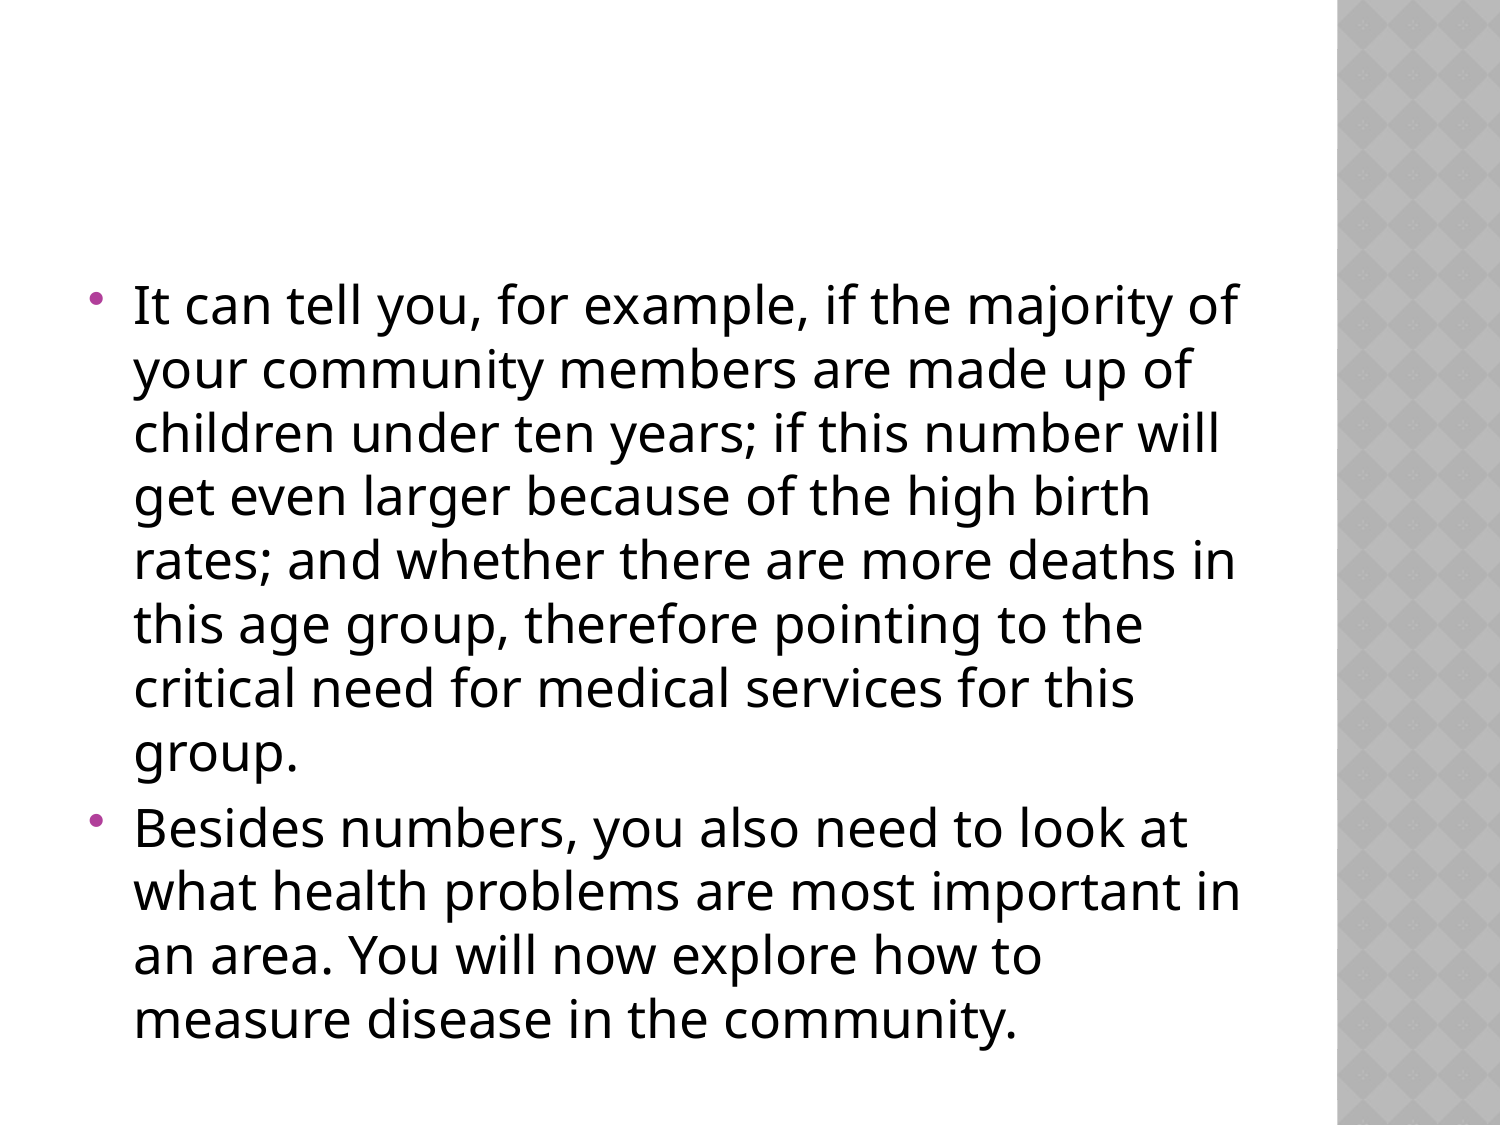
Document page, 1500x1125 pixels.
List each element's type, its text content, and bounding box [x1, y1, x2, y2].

list It can tell you, for example, if the majority of your community members are made up of children under ten years; if this number will get even larger because of the high birth rates; and whether there are more deaths in this age group, therefore pointing to the critical need for medical services for this group. Besides numbers, you also need to look at what health problems are most important in an area. You will now explore how to measure disease in the community. [75, 264, 1263, 1059]
